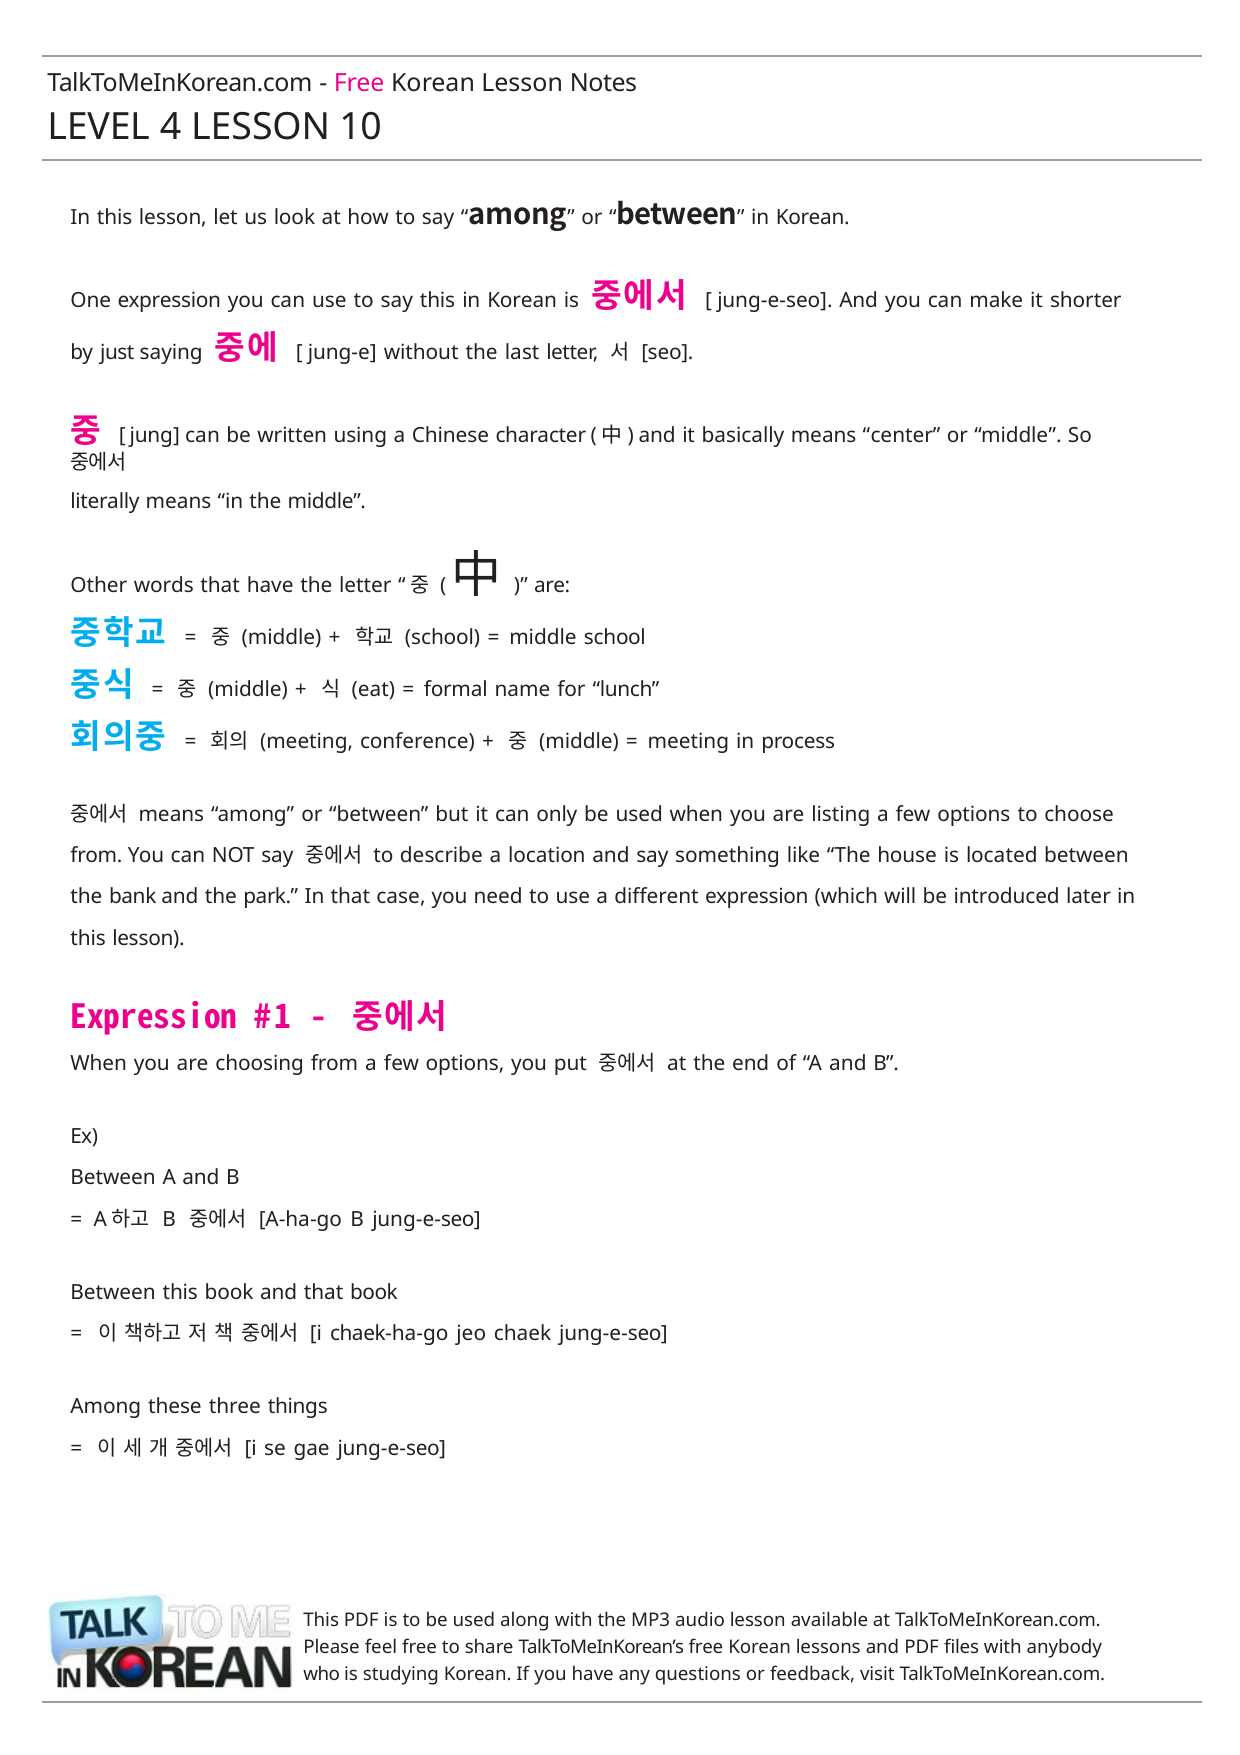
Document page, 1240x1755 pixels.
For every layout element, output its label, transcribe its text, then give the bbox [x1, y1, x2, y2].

footer This PDF is to be used along with the MP3 audio lesson available at TalkToMeInKorean.com. Please feel free to share TalkToMeInKorean’s free Korean lessons and PDF files with anybody who is studying Korean. If you have any questions or feedback, visit TalkToMeInKorean.com. [301, 1607, 1119, 1755]
picture [46, 1593, 293, 1691]
text_box TalkToMeInKorean.com - Free Korean Lesson Notes LEVEL 4 LESSON 10 In this lesson, let us look at how to say “among” or “between” in Korean. One expression you can use to say this in Korean is 중에서 [ jung-e-seo]. And you can make it shorter by just saying 중에 [ jung-e] without the last letter, 서 [seo]. 중 [ jung] can be written using a Chinese character (中) and it basically means “center” or “middle”. So 중에서 literally means “in the middle”. Other words that have the letter “중 (中)” are: 중학교 = 중 (middle) + 학교 (school) = middle school 중식 = 중 (middle) + 식 (eat) = formal name for “lunch” 회의중 = 회의 (meeting, conference) + 중 (middle) = meeting in process 중에서 means “among” or “between” but it can only be used when you are listing a few options to choose from. You can NOT say 중에서 to describe a location and say something like “The house is located between the bank and the park.” In that case, you need to use a different expression (which will be introduced later in this lesson). Expression #1 - 중에서 When you are choosing from a few options, you put 중에서 at the end of “A and B”. Ex) Between A and B = A하고 B 중에서 [A-ha-go B jung-e-seo] Between this book and that book = 이 책하고 저 책 중에서 [i chaek-ha-go jeo chaek jung-e-seo] Among these three things = 이 세 개 중에서 [i se gae jung-e-seo] [45, 61, 1152, 1460]
